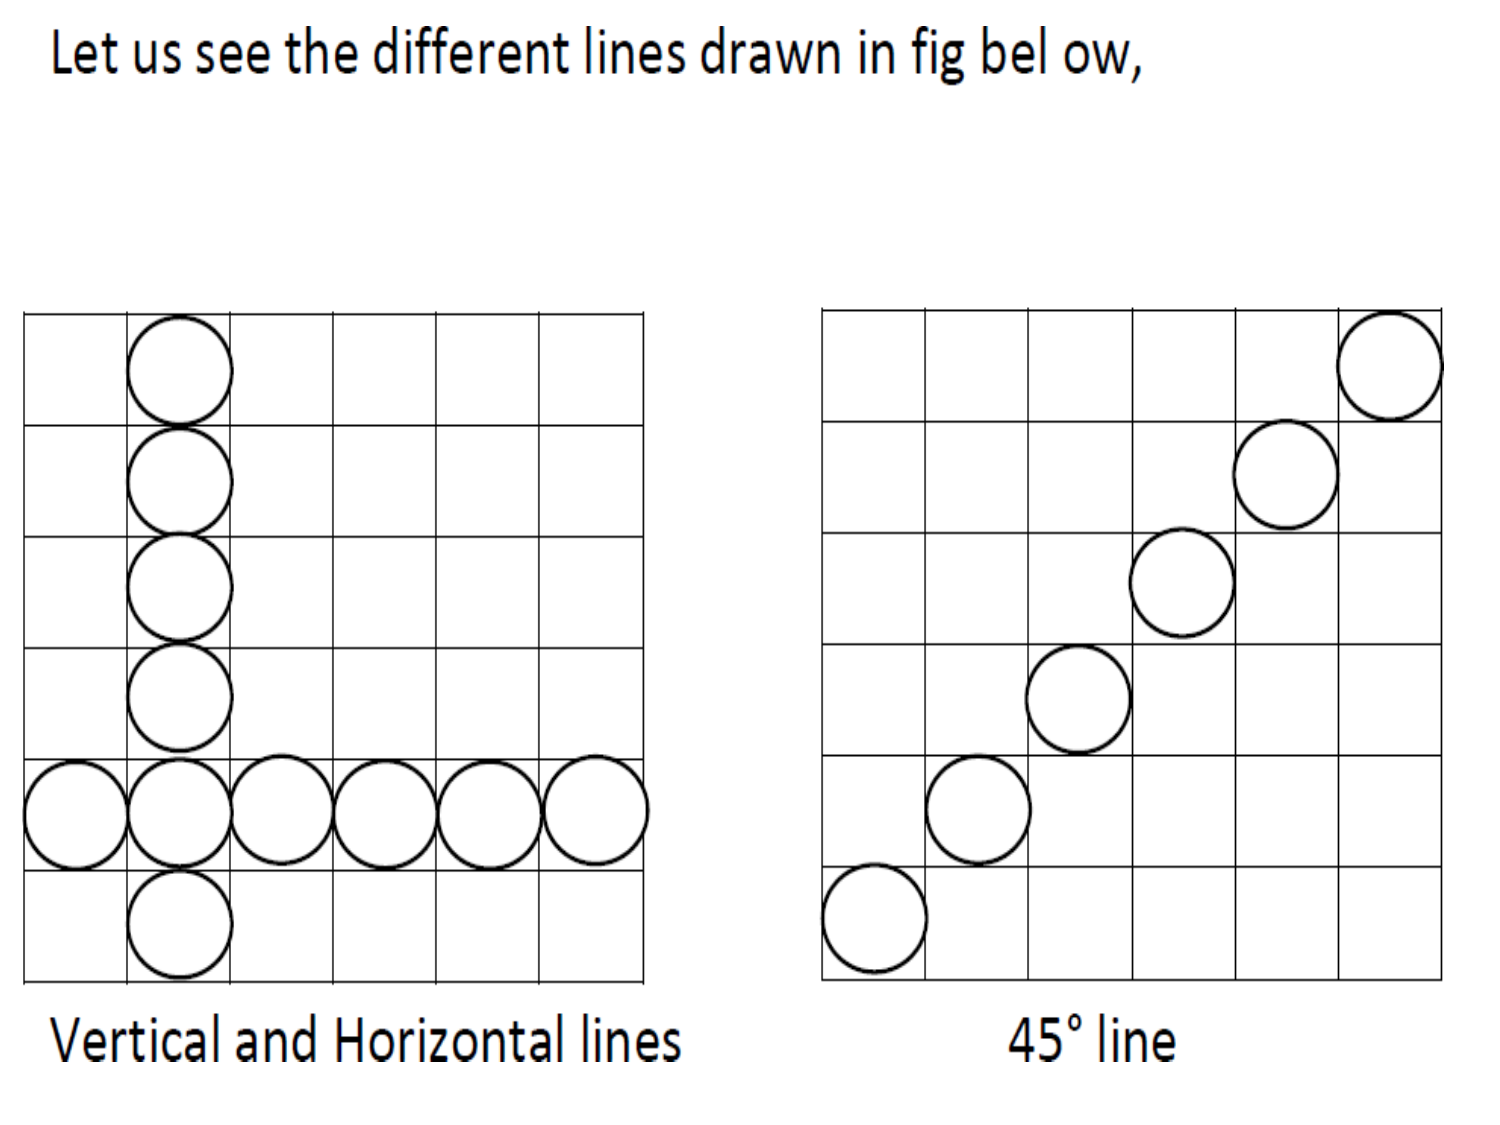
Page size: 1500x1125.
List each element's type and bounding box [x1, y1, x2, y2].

picture [22, 26, 1444, 1062]
